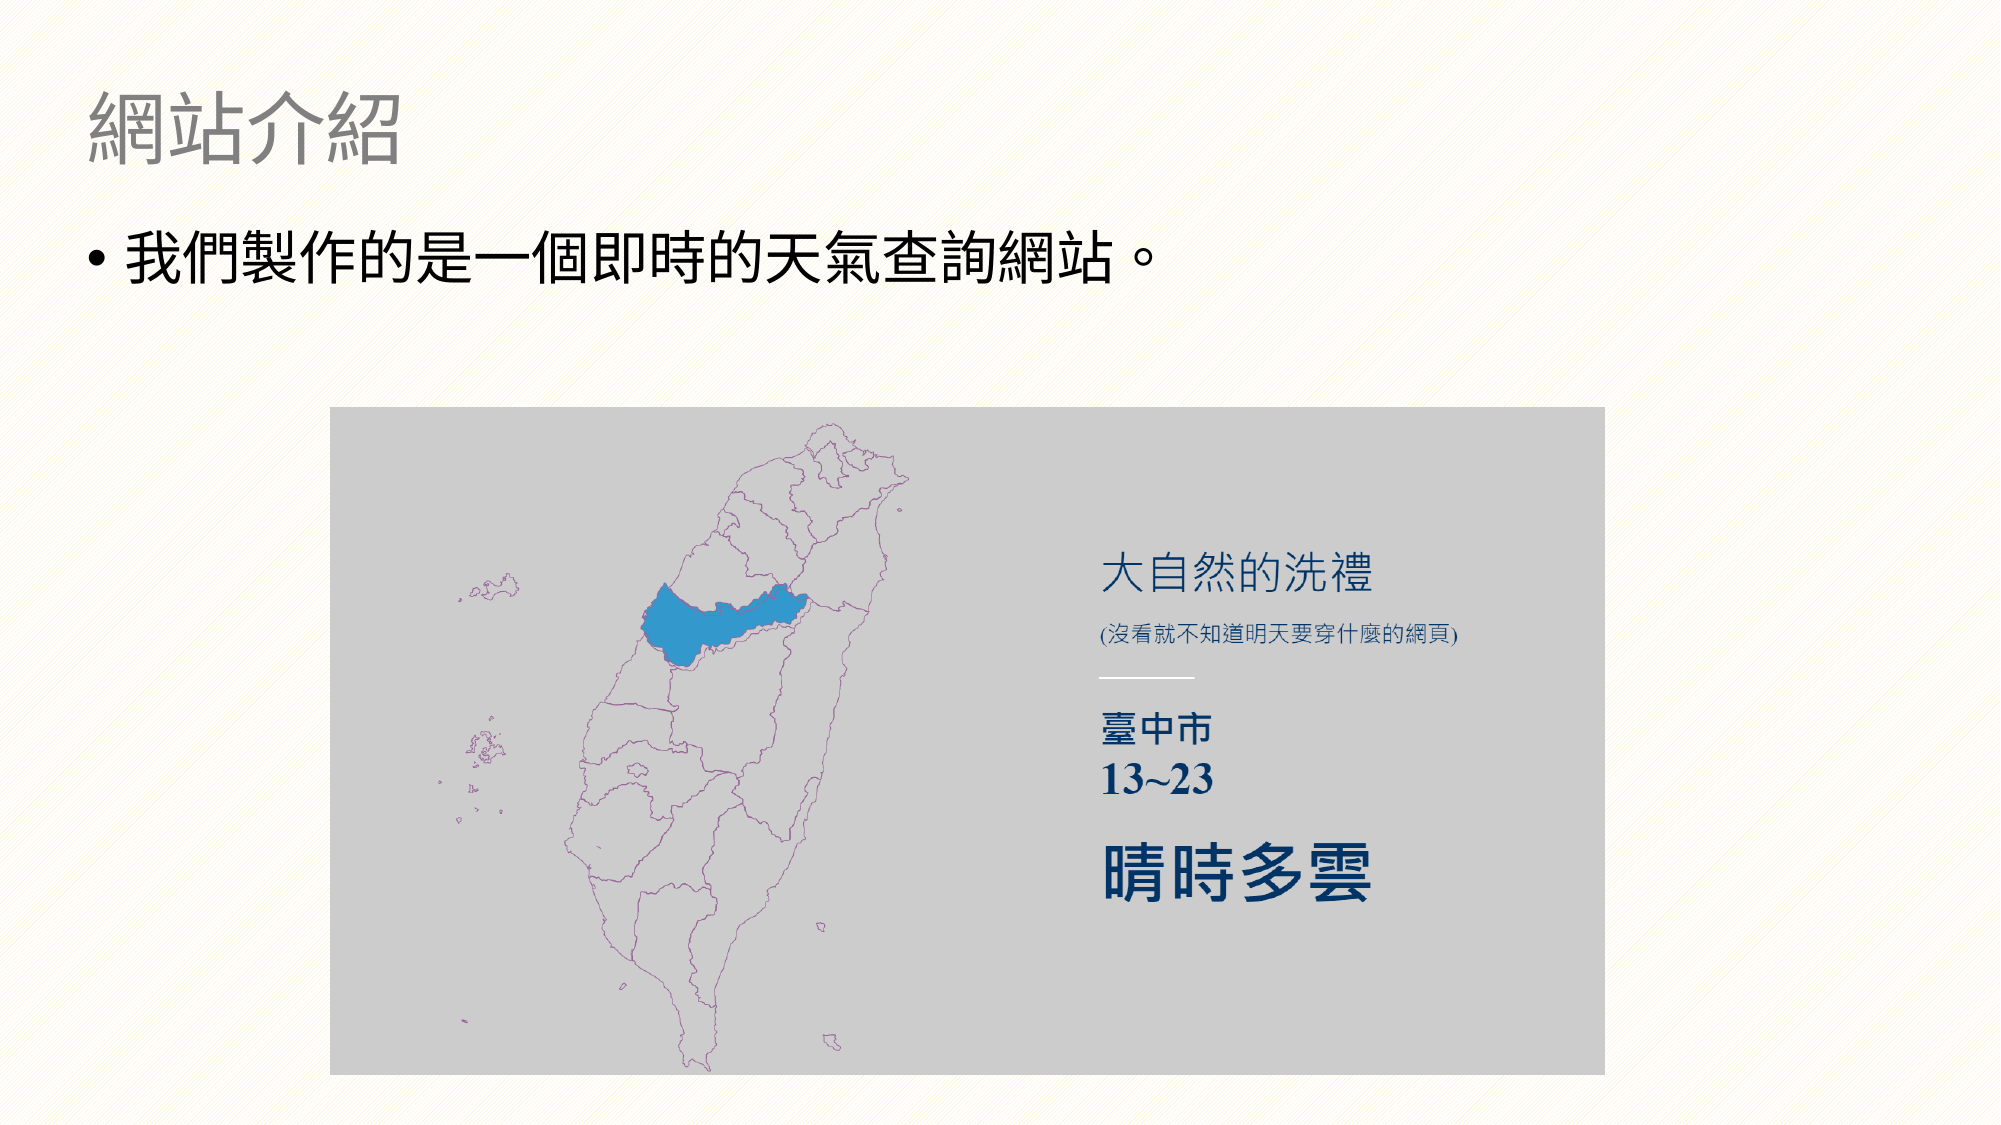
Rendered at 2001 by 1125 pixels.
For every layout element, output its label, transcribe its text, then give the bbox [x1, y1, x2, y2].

list 我們製作的是一個即時的天氣查詢網站。 [71, 221, 1863, 372]
title 網站介紹 [71, 81, 1863, 221]
picture [329, 407, 1605, 1075]
